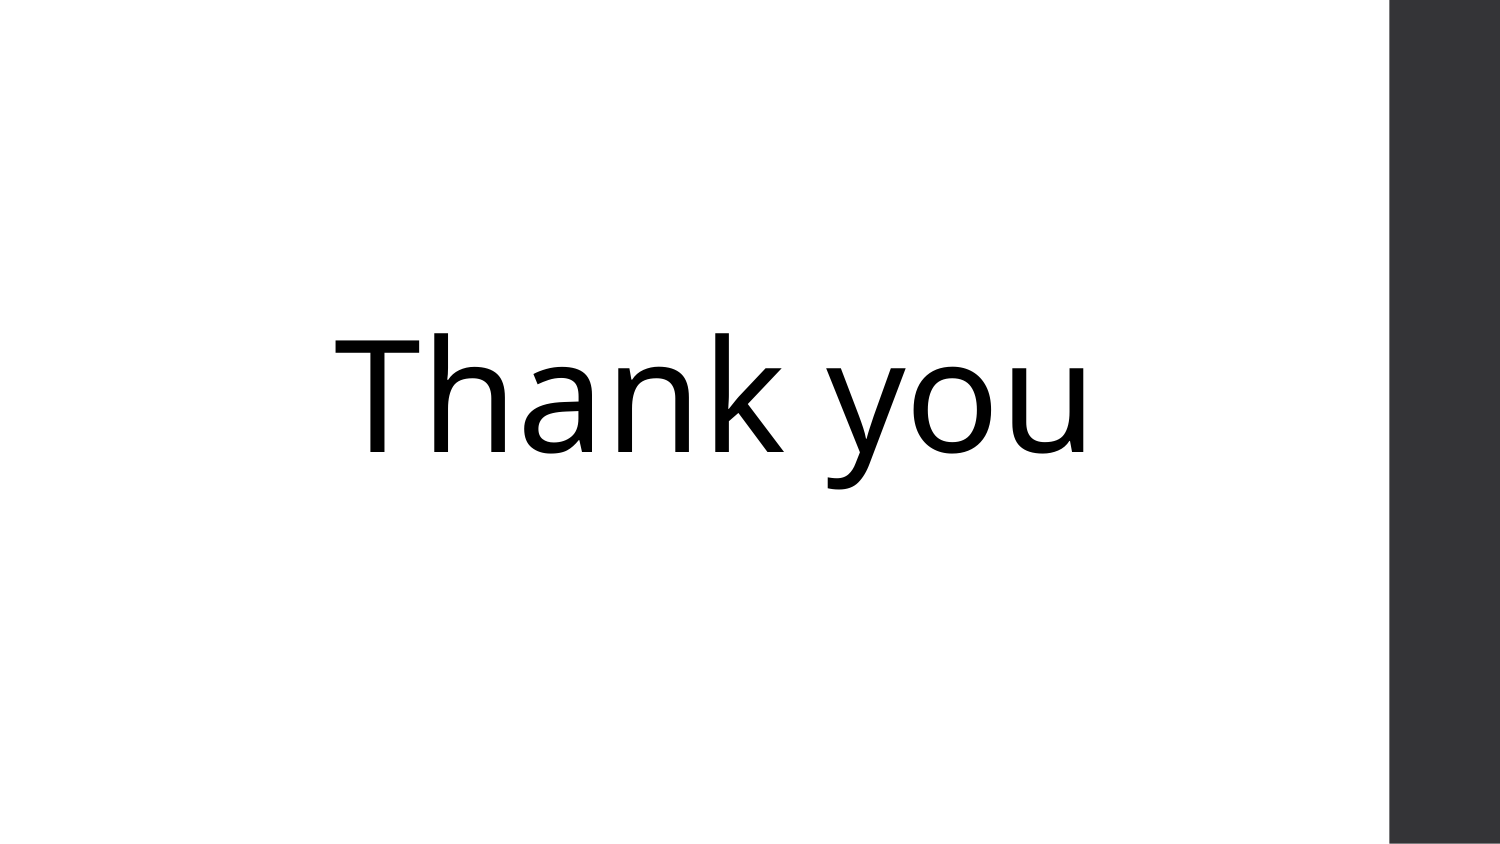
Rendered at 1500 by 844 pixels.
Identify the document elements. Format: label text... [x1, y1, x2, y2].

text_box Thank you [159, 281, 1273, 510]
